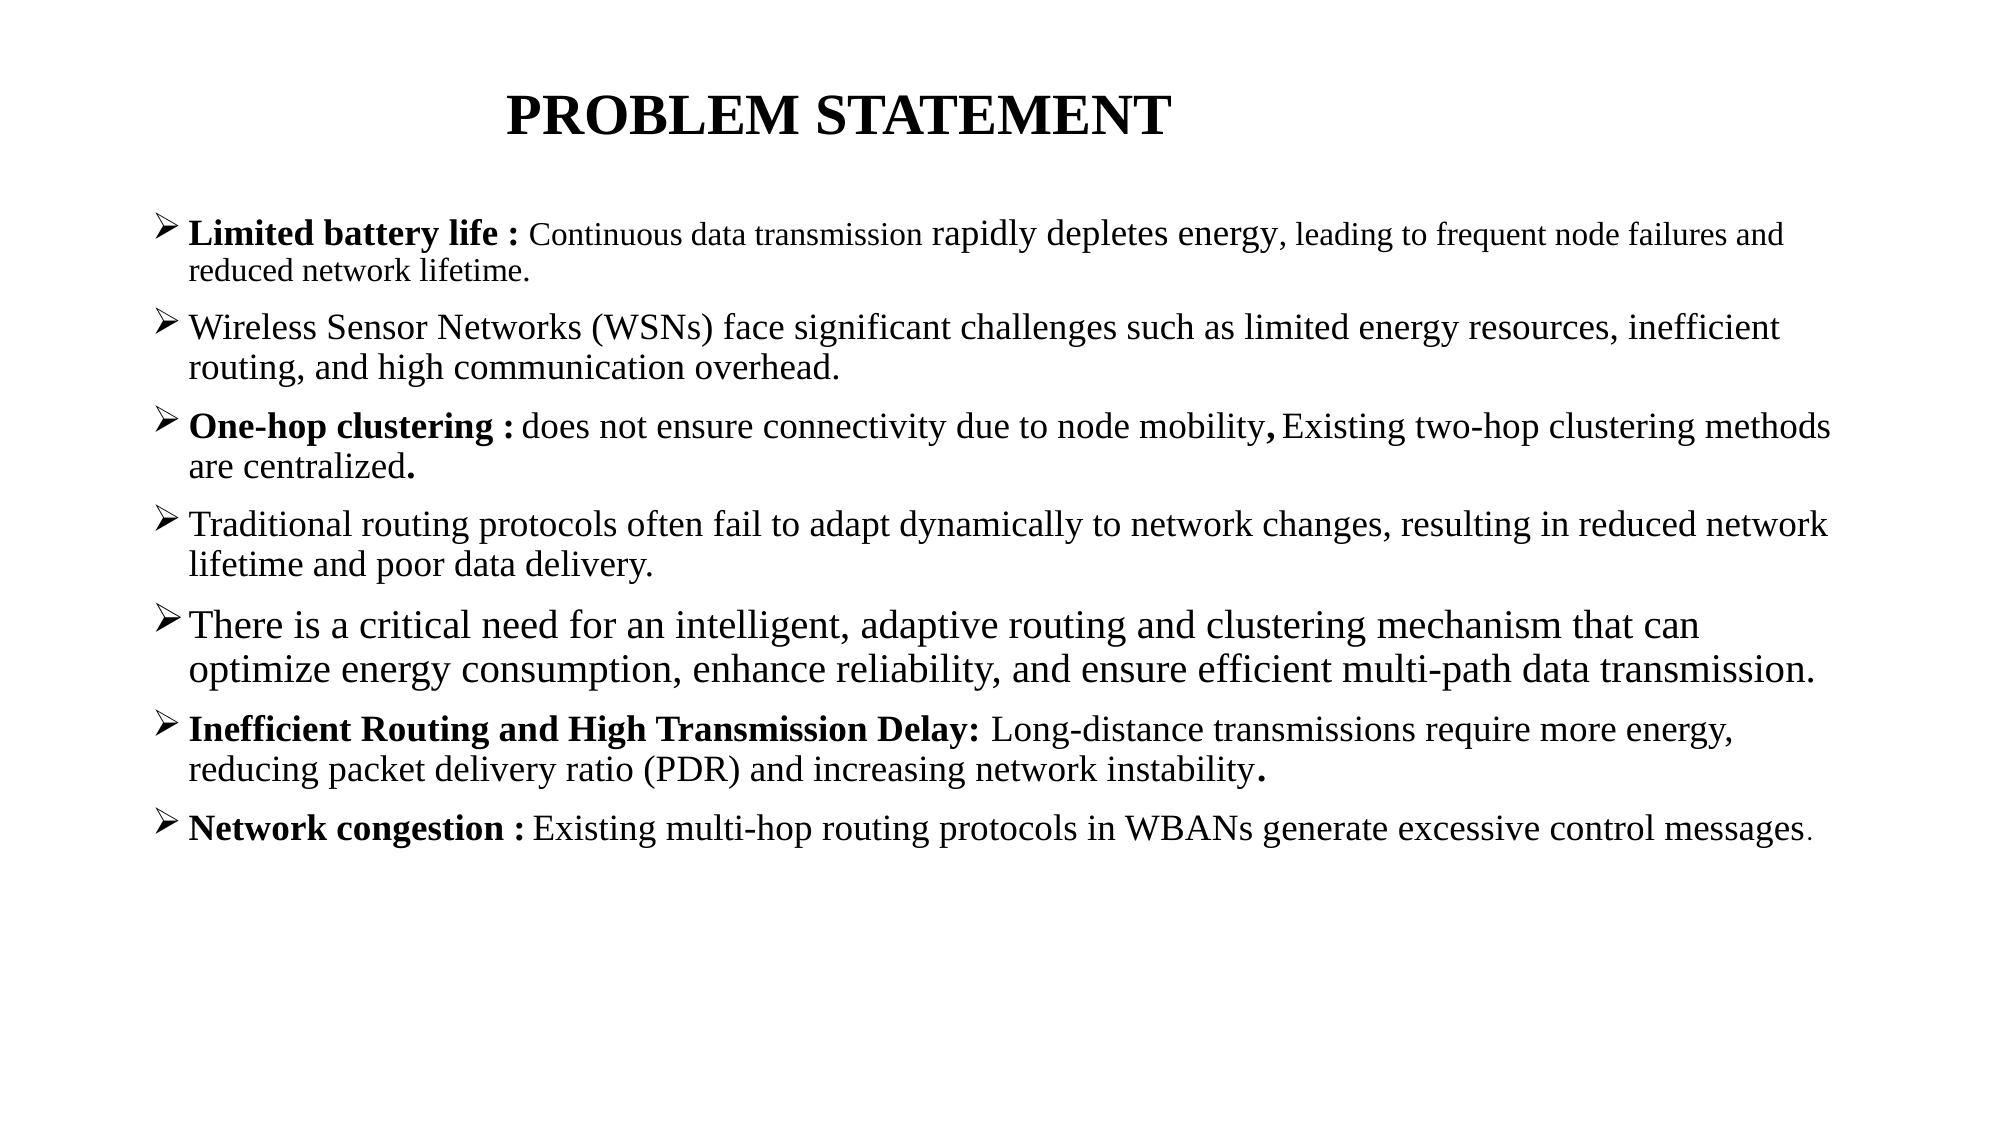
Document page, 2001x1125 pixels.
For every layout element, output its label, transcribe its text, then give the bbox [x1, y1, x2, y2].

list Limited battery life : Continuous data transmission rapidly depletes energy, leading to frequent node failures and reduced network lifetime. Wireless Sensor Networks (WSNs) face significant challenges such as limited energy resources, inefficient routing, and high communication overhead. One-hop clustering : does not ensure connectivity due to node mobility, Existing two-hop clustering methods are centralized. Traditional routing protocols often fail to adapt dynamically to network changes, resulting in reduced network lifetime and poor data delivery. There is a critical need for an intelligent, adaptive routing and clustering mechanism that can optimize energy consumption, enhance reliability, and ensure efficient multi-path data transmission. Inefficient Routing and High Transmission Delay: Long-distance transmissions require more energy, reducing packet delivery ratio (PDR) and increasing network instability. Network congestion : Existing multi-hop routing protocols in WBANs generate excessive control messages. [137, 205, 1863, 920]
title PROBLEM STATEMENT [491, 59, 1863, 171]
